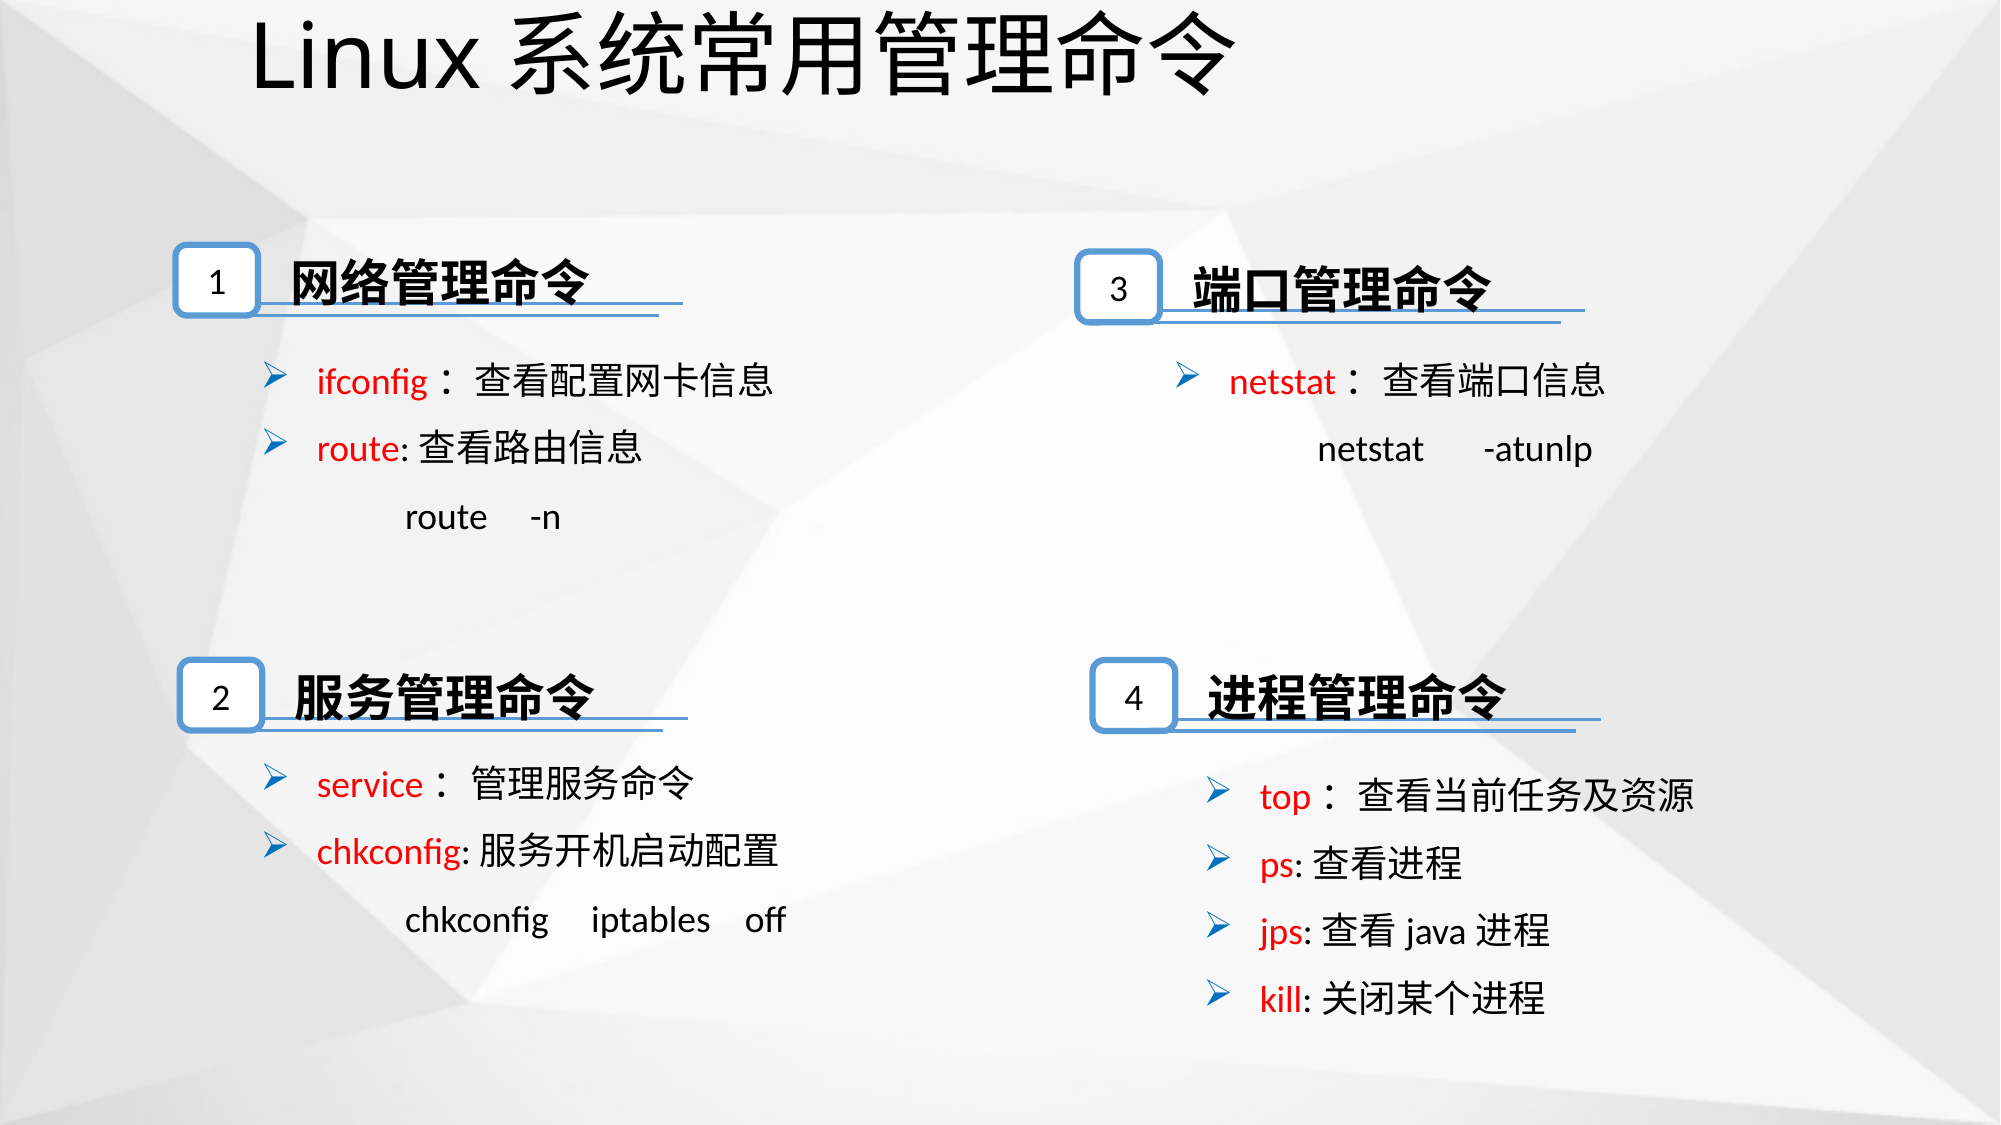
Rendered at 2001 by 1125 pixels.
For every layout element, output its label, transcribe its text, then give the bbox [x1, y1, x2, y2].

title Linux系统常用管理命令 [233, 1, 1734, 117]
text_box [179, 628, 688, 735]
text_box top：查看当前任务及资源 ps:查看进程 jps:查看java进程 kill:关闭某个进程 [1188, 742, 1893, 1027]
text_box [1092, 629, 1601, 736]
text_box ifconfig：查看配置网卡信息 route:查看路由信息 route -n [245, 326, 950, 545]
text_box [175, 214, 684, 321]
text_box service：管理服务命令 chkconfig:服务开机启动配置 chkconfig iptables off [245, 729, 950, 947]
picture [0, 0, 2001, 1125]
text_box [1077, 220, 1586, 327]
text_box netstat：查看端口信息 netstat -atunlp [1158, 326, 1863, 477]
